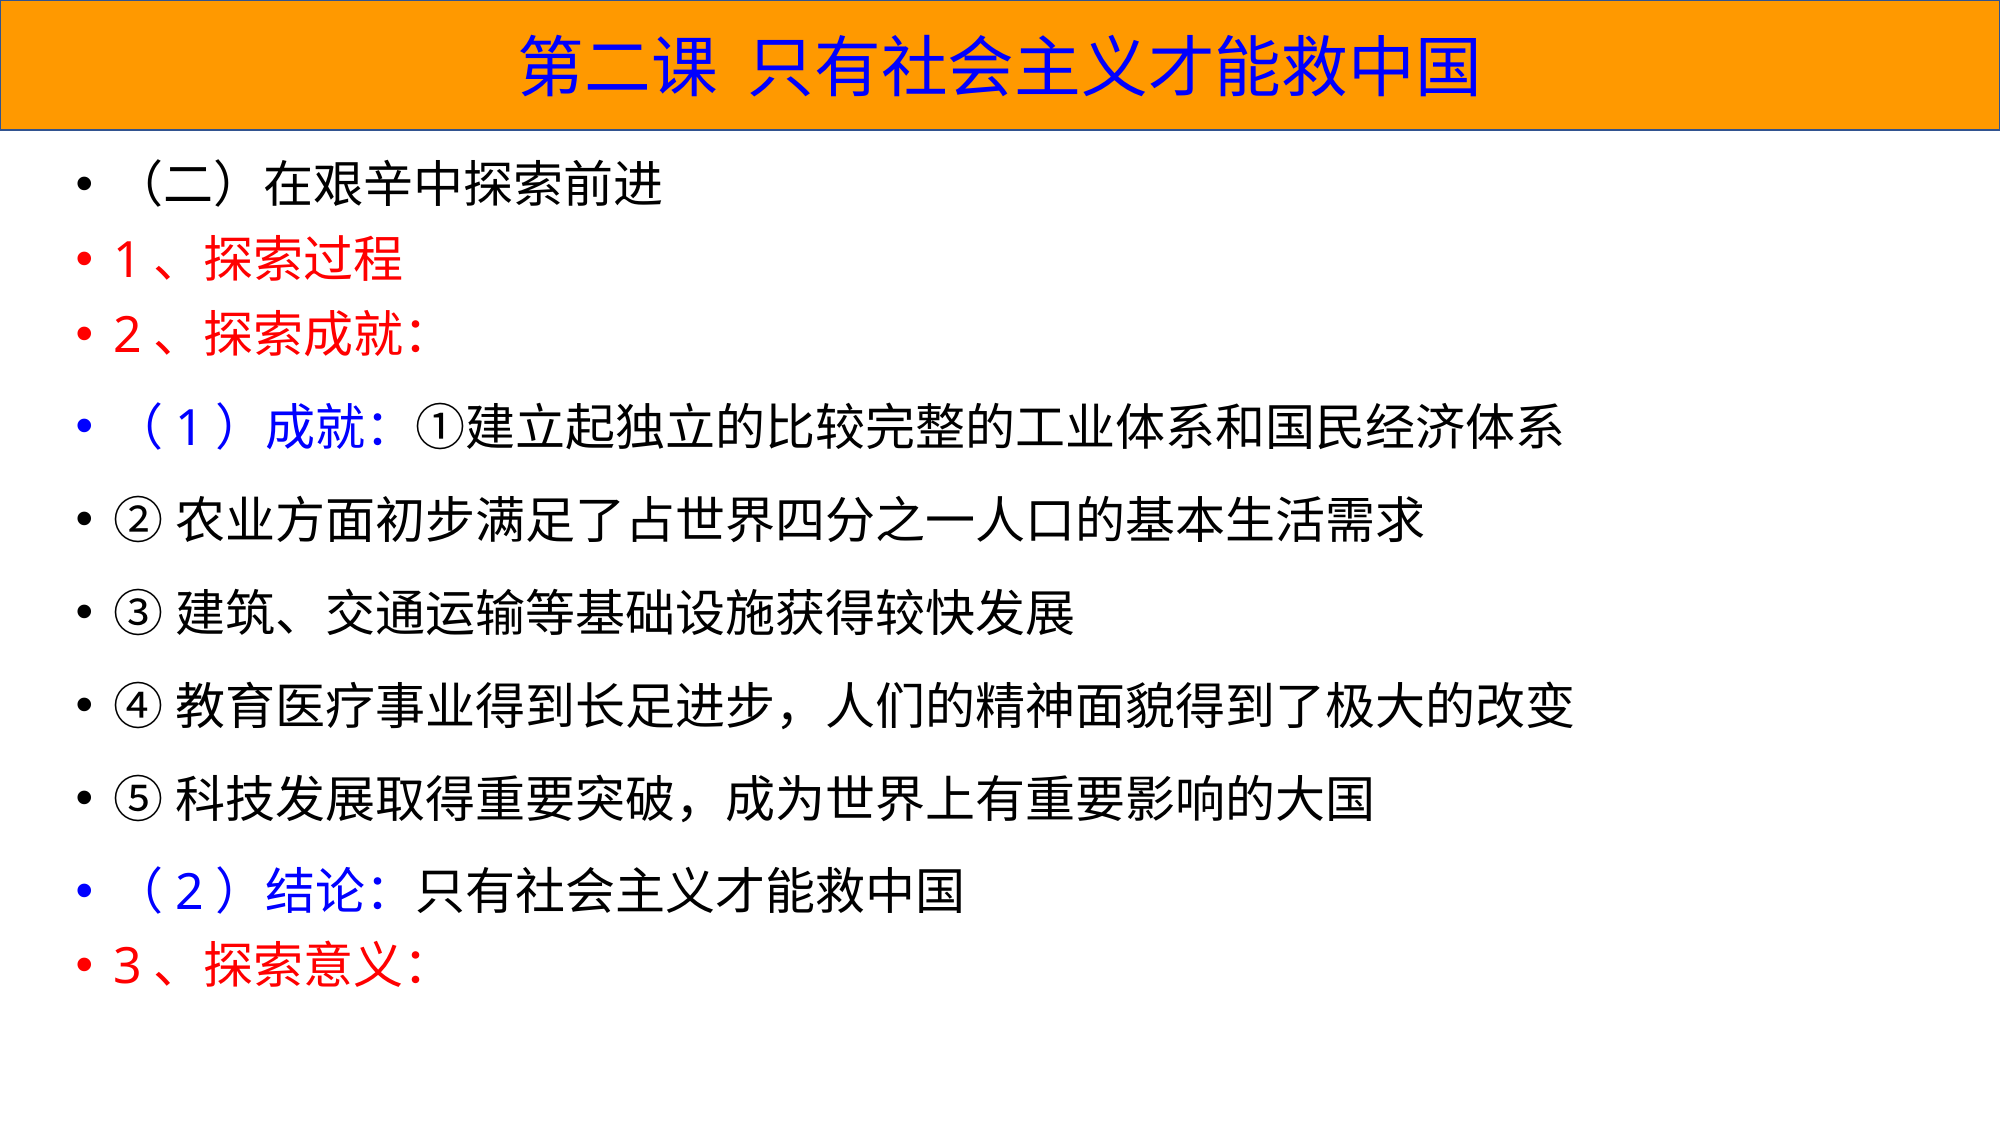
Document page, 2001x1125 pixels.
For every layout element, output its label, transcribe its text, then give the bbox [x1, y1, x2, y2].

text_box 第二课 只有社会主义才能救中国 [0, 0, 2000, 131]
list （二）在艰辛中探索前进 1、探索过程 2、探索成就： （1）成就：①建立起独立的比较完整的工业体系和国民经济体系 ②农业方面初步满足了占世界四分之一人口的基本生活需求 ③建筑、交通运输等基础设施获得较快发展 ④教育医疗事业得到长足进步，人们的精神面貌得到了极大的改变 ⑤科技发展取得重要突破，成为世界上有重要影响的大国 （2）结论：只有社会主义才能救中国 3、探索意义： [60, 151, 1962, 1081]
